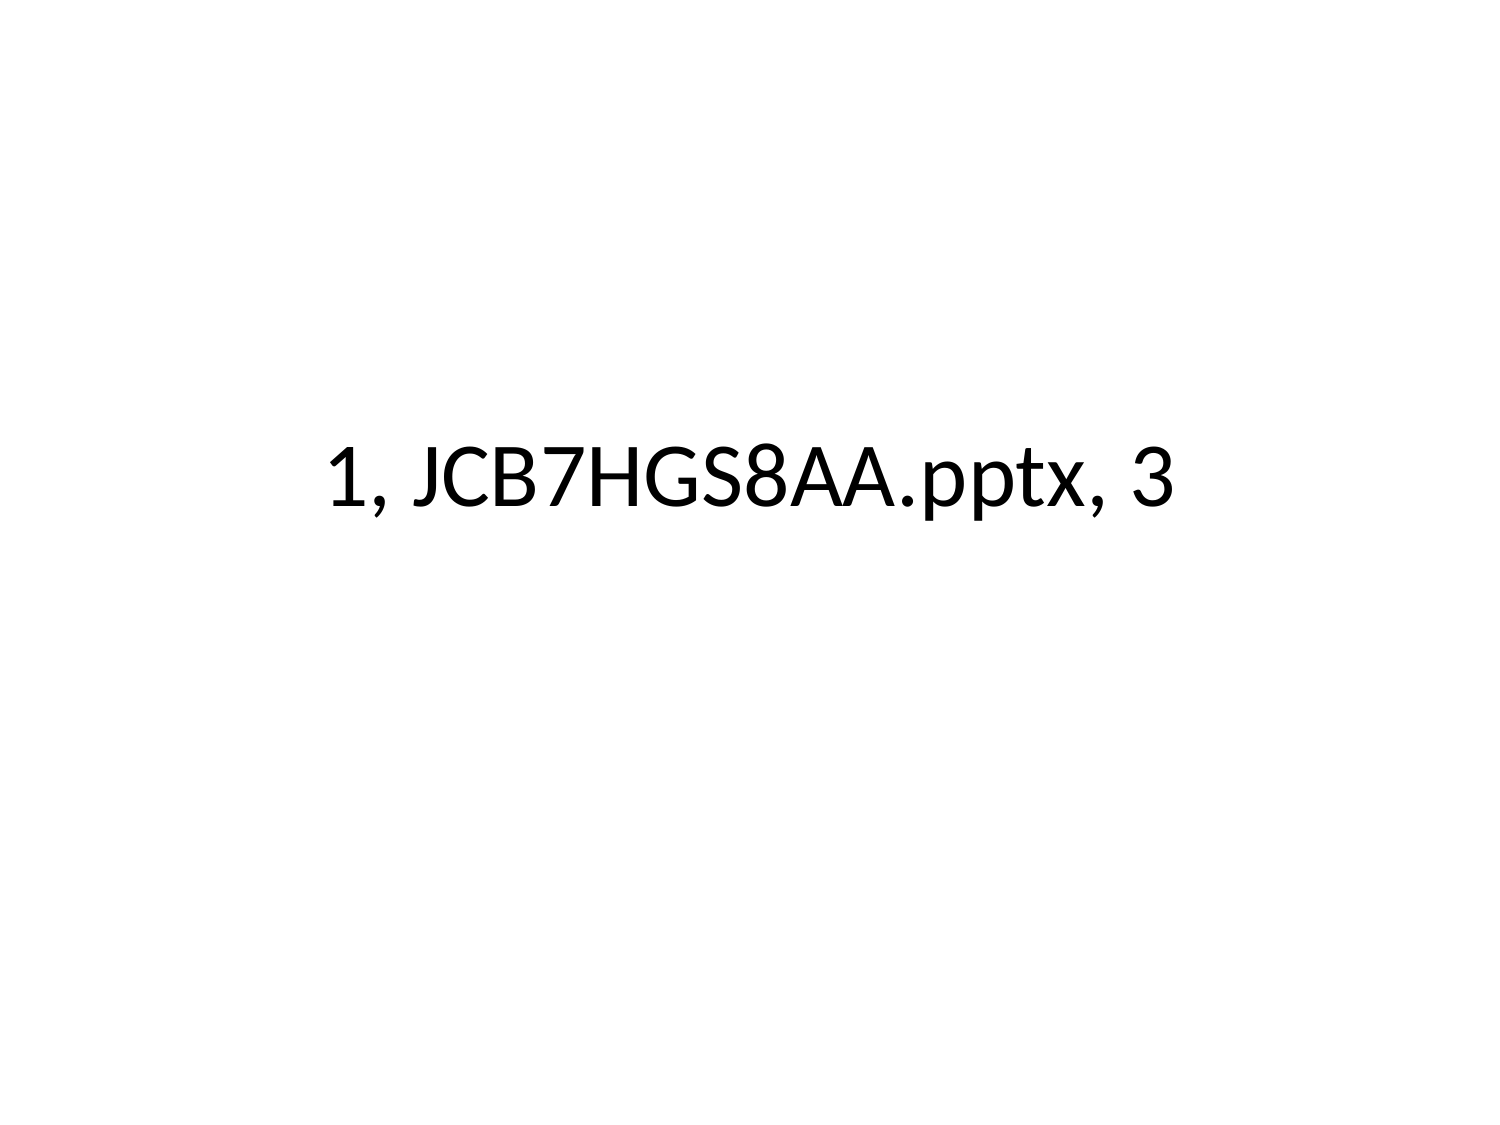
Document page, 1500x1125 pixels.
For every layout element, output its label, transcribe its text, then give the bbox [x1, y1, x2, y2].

title 1, JCB7HGS8AA.pptx, 3 [112, 349, 1388, 591]
